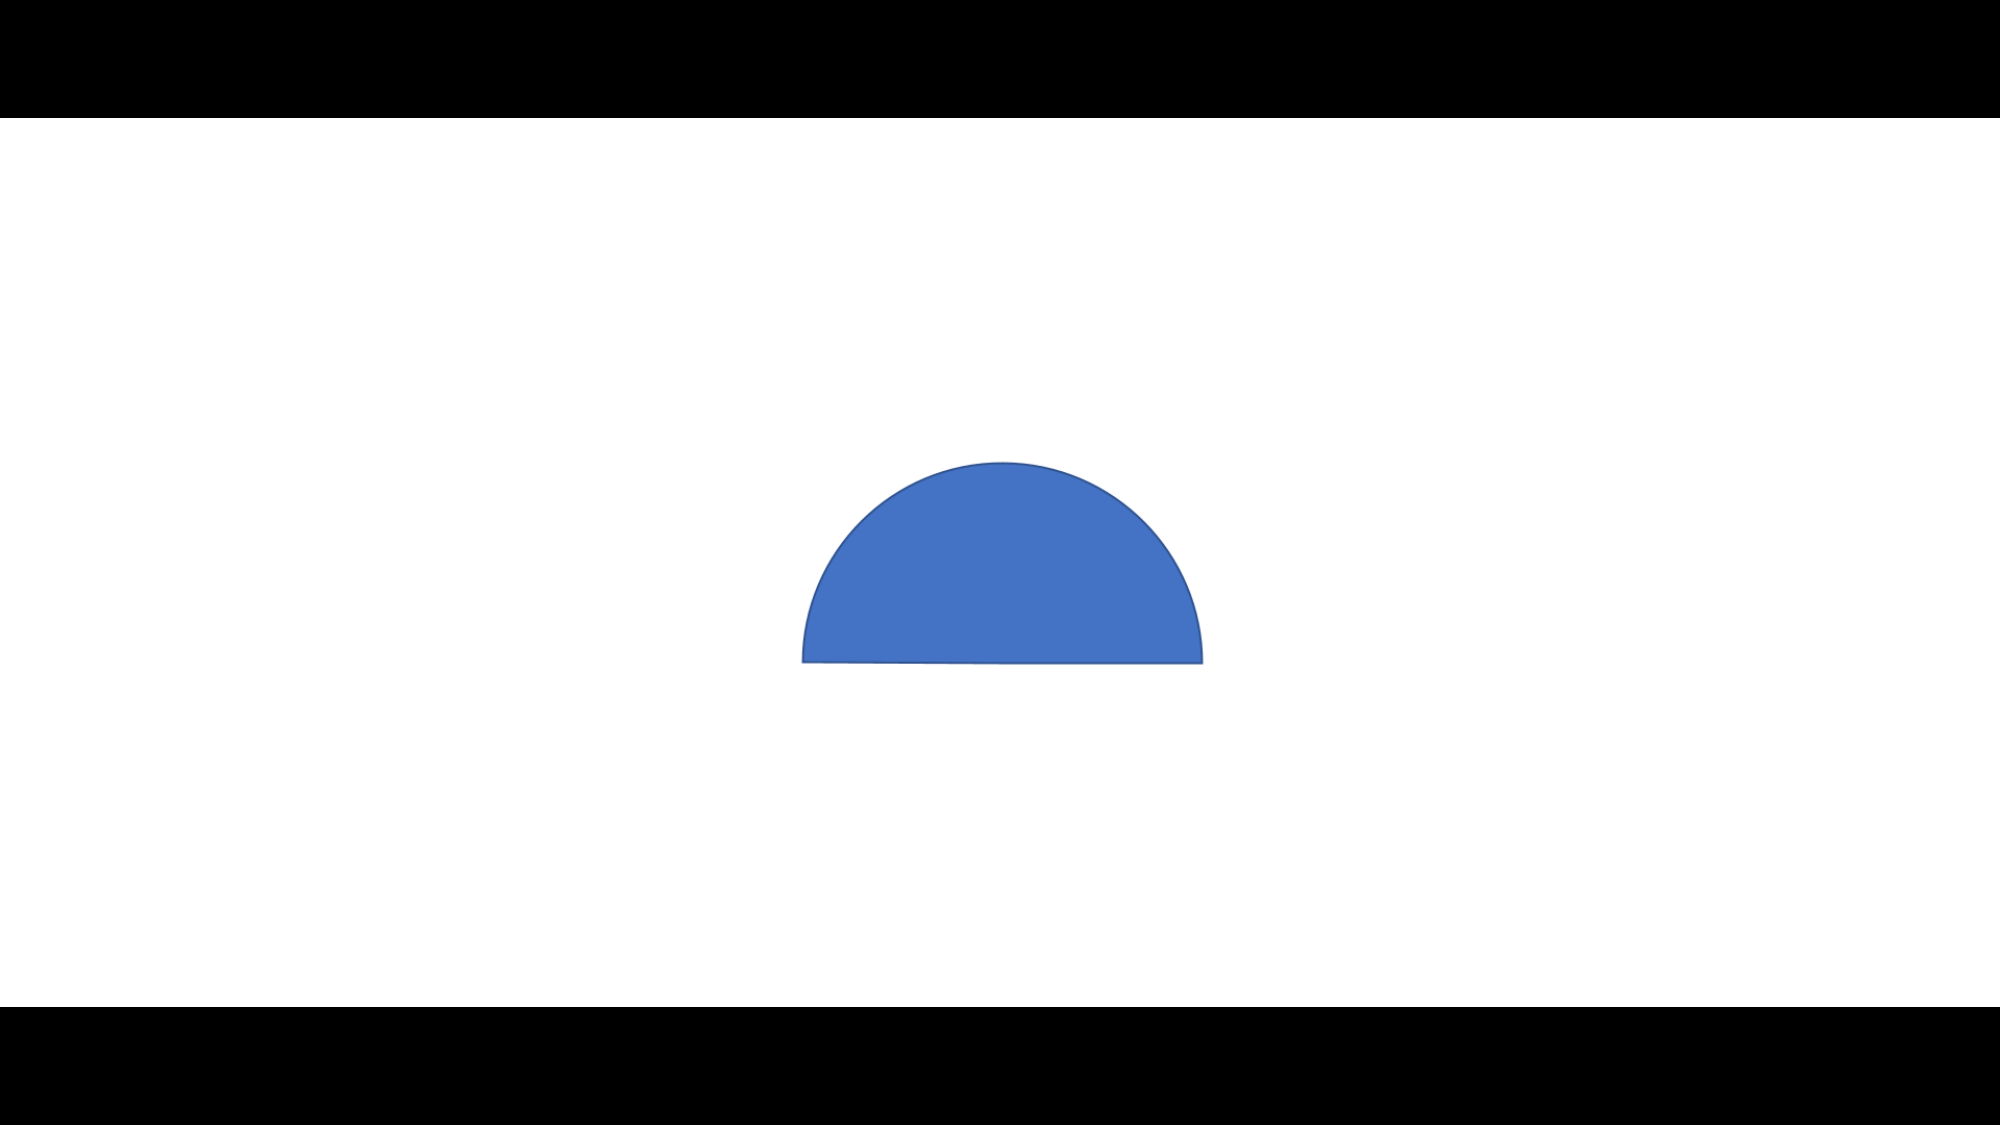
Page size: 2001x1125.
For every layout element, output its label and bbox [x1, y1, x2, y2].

picture [783, 442, 1217, 683]
text_box [0, 0, 2000, 118]
text_box [0, 1007, 2000, 1125]
